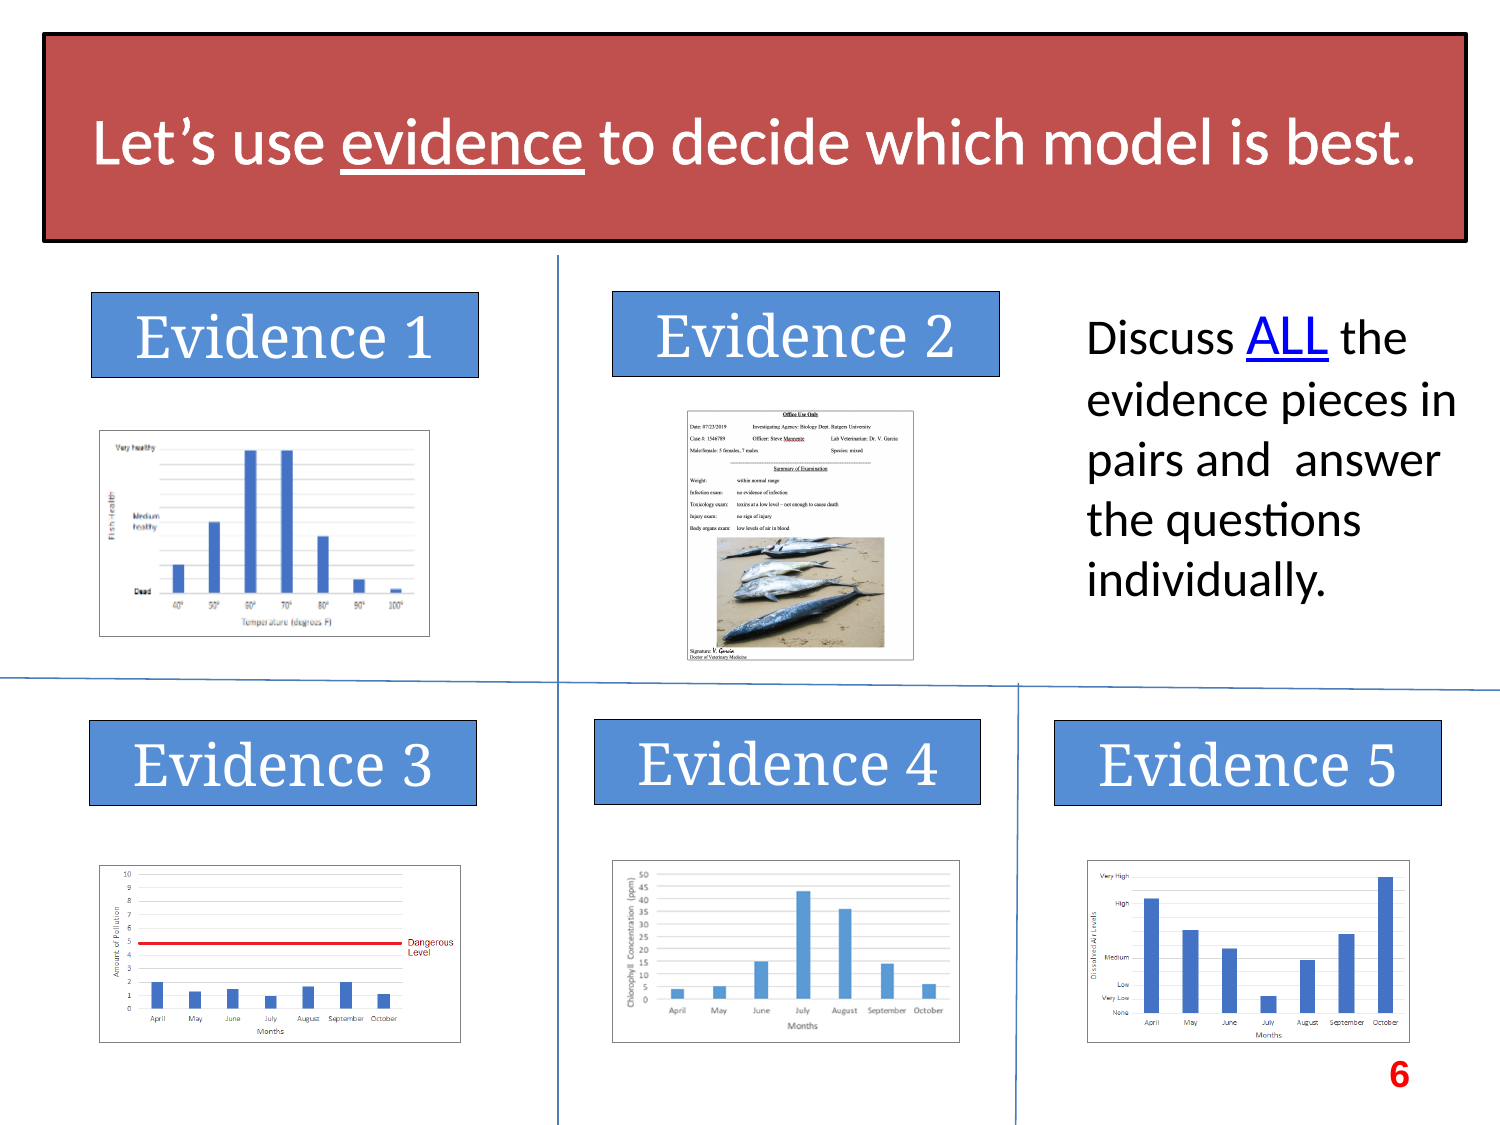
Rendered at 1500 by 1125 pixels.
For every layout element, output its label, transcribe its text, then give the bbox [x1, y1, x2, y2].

picture [612, 860, 960, 1043]
text_box Evidence 3 [89, 720, 477, 806]
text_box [1015, 682, 1019, 1125]
picture [685, 407, 918, 665]
picture [99, 430, 431, 637]
text_box Evidence 2 [612, 291, 1000, 377]
text_box Discuss ALL the evidence pieces in pairs and answer the questions individually. [1071, 288, 1500, 614]
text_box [562, 677, 1500, 691]
text_box Evidence 5 [1054, 720, 1442, 806]
text_box Evidence 4 [594, 719, 981, 805]
picture [99, 864, 462, 1043]
picture [1086, 860, 1410, 1043]
slide_number 6 [1074, 1042, 1425, 1103]
text_box Evidence 1 [91, 292, 479, 378]
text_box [0, 677, 553, 691]
title Let’s use evidence to decide which model is best. [42, 32, 1468, 243]
